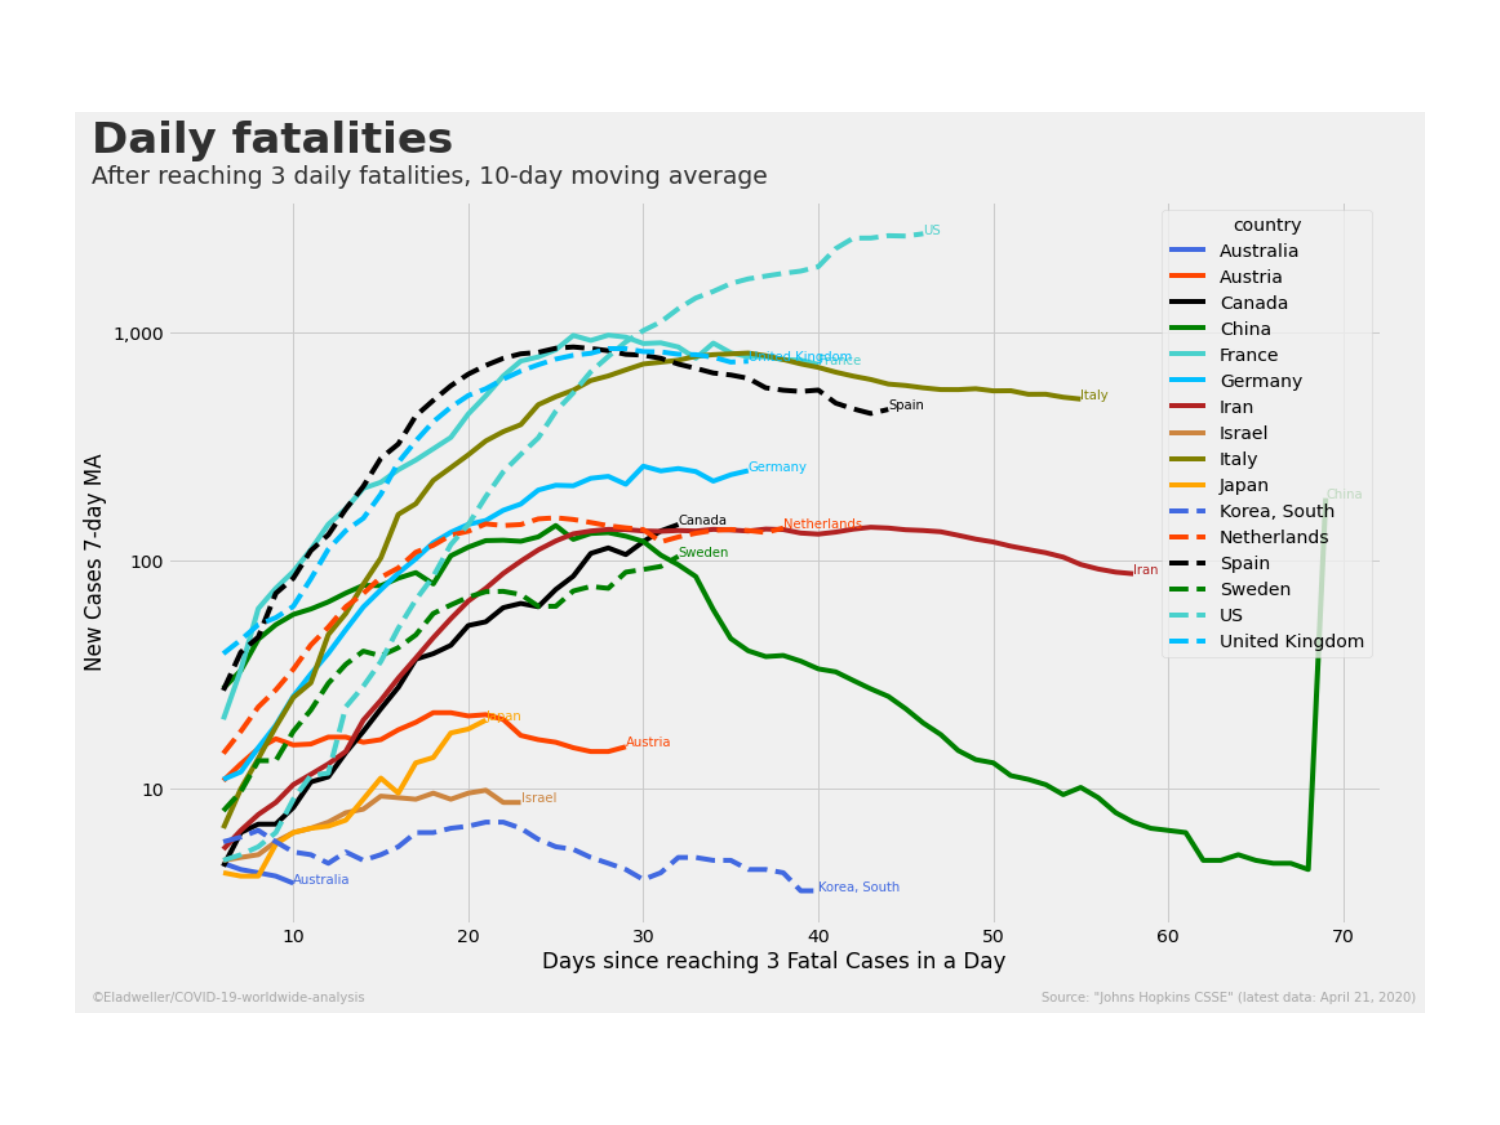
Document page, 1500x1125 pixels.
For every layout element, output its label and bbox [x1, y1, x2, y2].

picture [74, 112, 1426, 1013]
